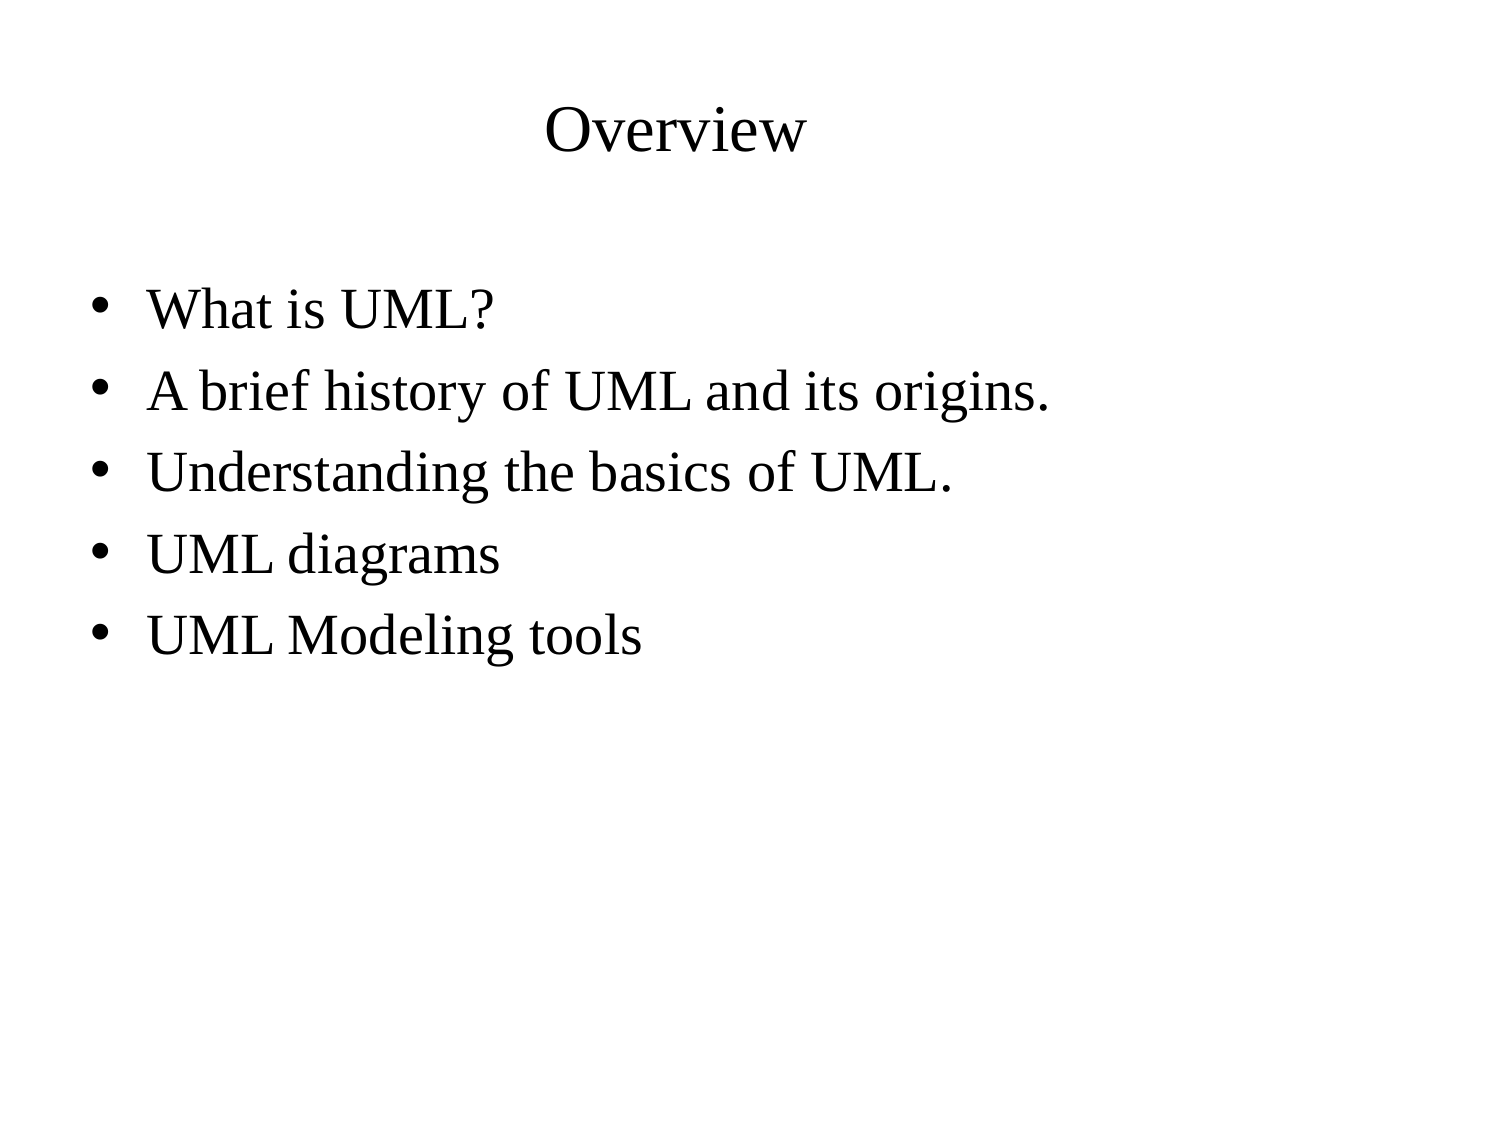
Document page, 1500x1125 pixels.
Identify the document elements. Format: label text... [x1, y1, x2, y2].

title Overview [112, 24, 1240, 225]
list What is UML? A brief history of UML and its origins. Understanding the basics of UML. UML diagrams UML Modeling tools [75, 262, 1425, 1005]
